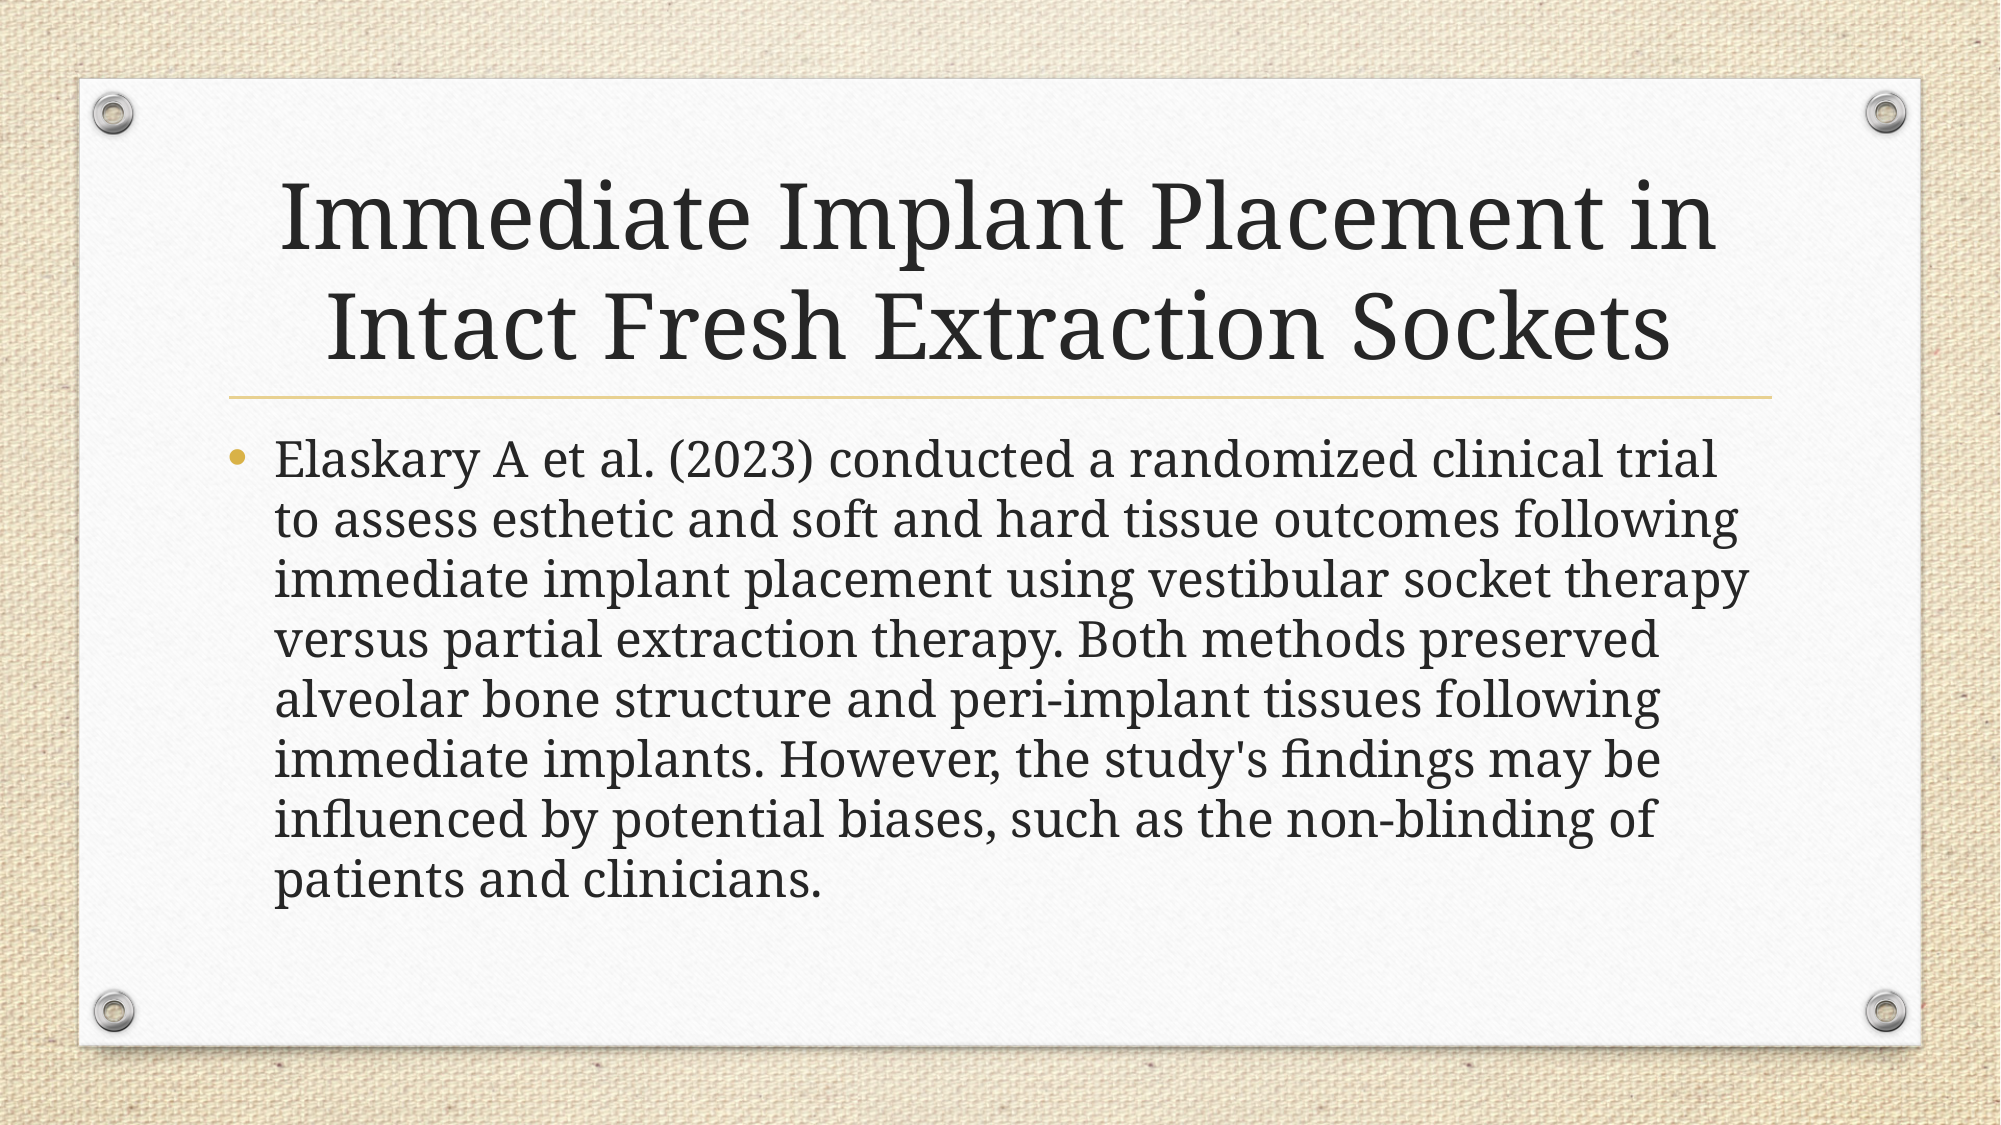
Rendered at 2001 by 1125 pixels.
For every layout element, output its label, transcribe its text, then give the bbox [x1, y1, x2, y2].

title Immediate Implant Placement in Intact Fresh Extraction Sockets [212, 161, 1788, 375]
list Elaskary A et al. (2023) conducted a randomized clinical trial to assess esthetic and soft and hard tissue outcomes following immediate implant placement using vestibular socket therapy versus partial extraction therapy. Both methods preserved alveolar bone structure and peri-implant tissues following immediate implants. However, the study's findings may be influenced by potential biases, such as the non-blinding of patients and clinicians. [212, 419, 1788, 964]
picture [0, 0, 2001, 1125]
